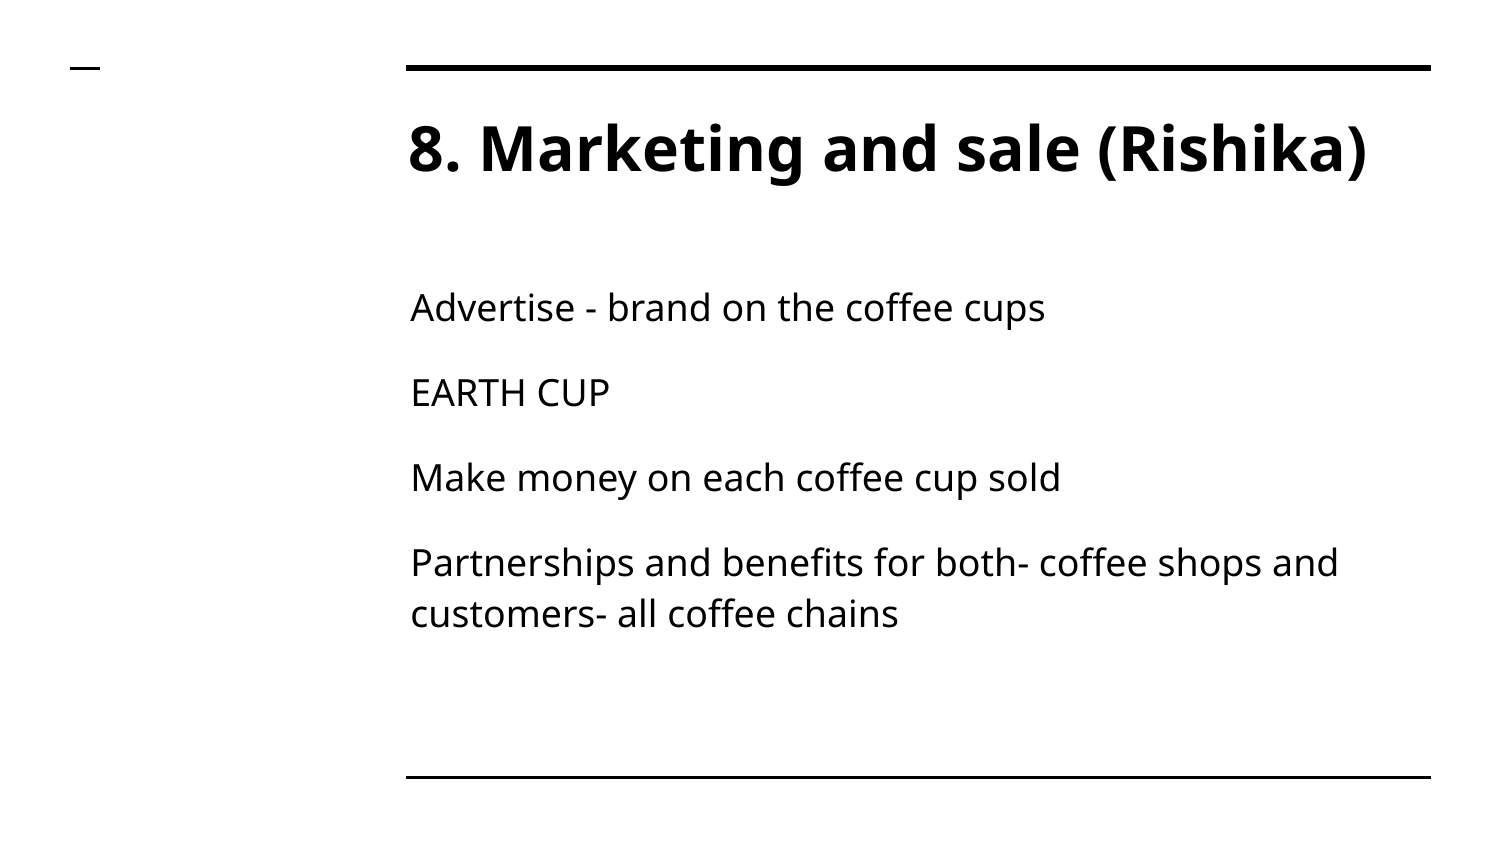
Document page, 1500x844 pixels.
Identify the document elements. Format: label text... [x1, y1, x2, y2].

list Advertise - brand on the coffee cups EARTH CUP Make money on each coffee cup sold Partnerships and benefits for both- coffee shops and customers- all coffee chains [395, 261, 1433, 755]
title 8. Marketing and sale (Rishika) [393, 94, 1431, 199]
